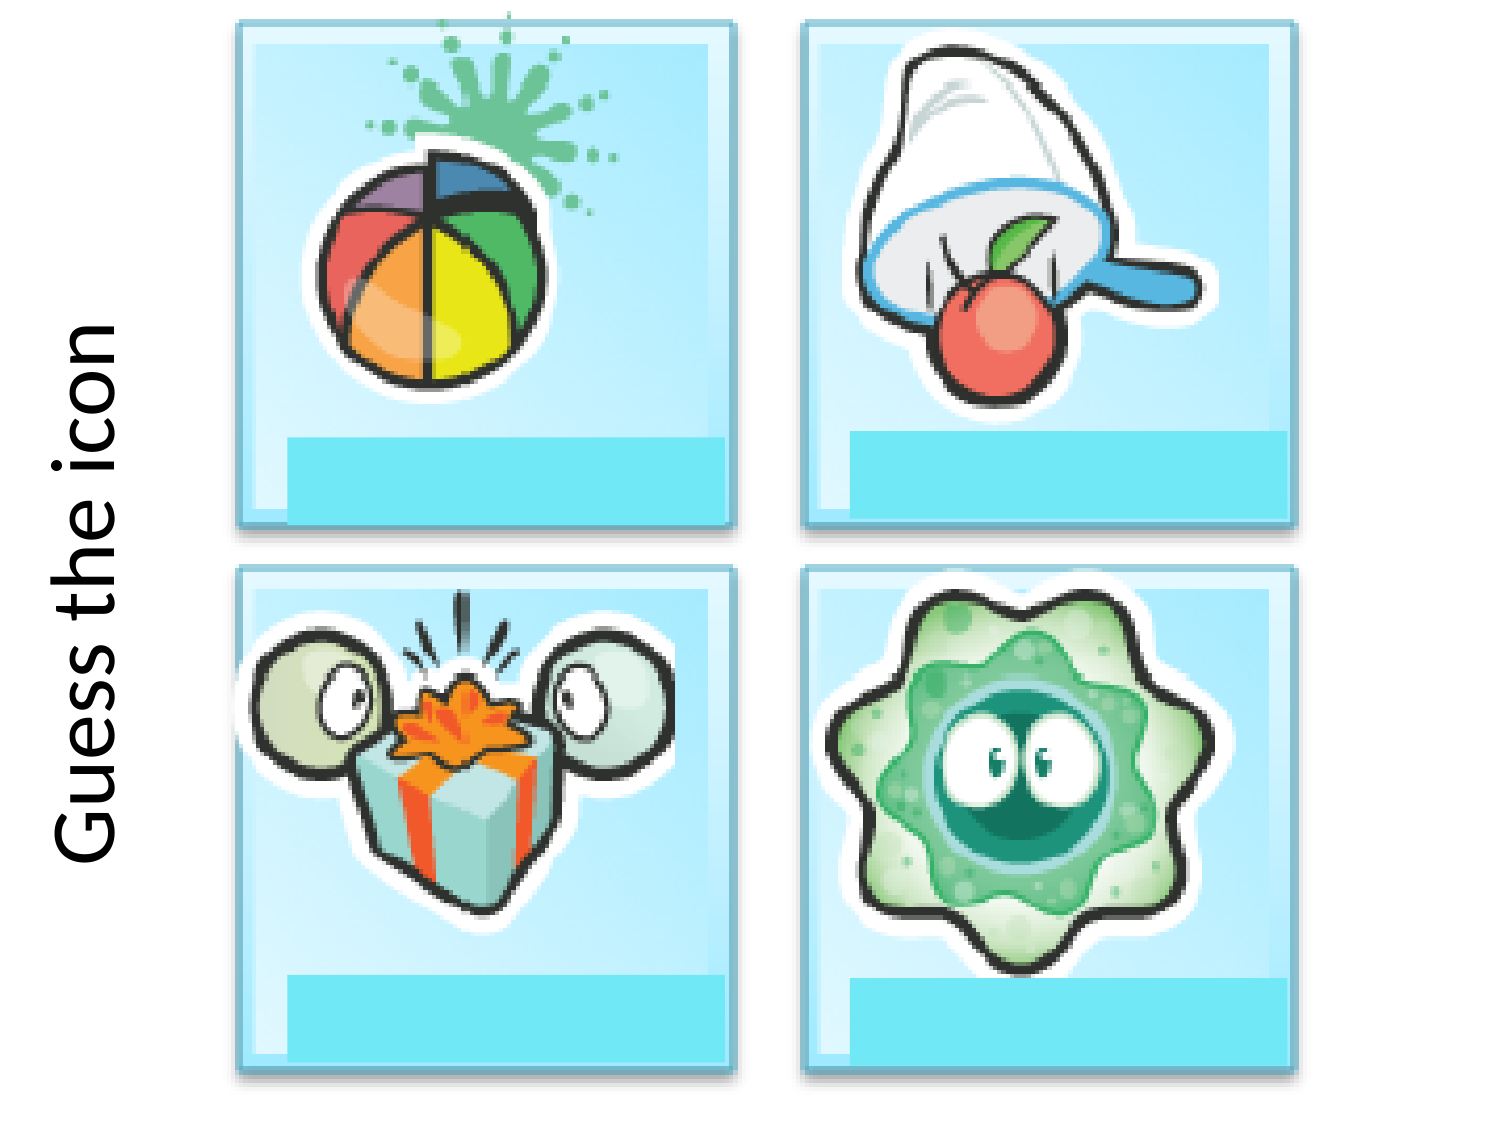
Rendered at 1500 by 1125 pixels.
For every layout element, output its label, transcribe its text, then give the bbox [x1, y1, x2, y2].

picture [209, 0, 1313, 1095]
title Guess the icon [0, 125, 155, 1063]
